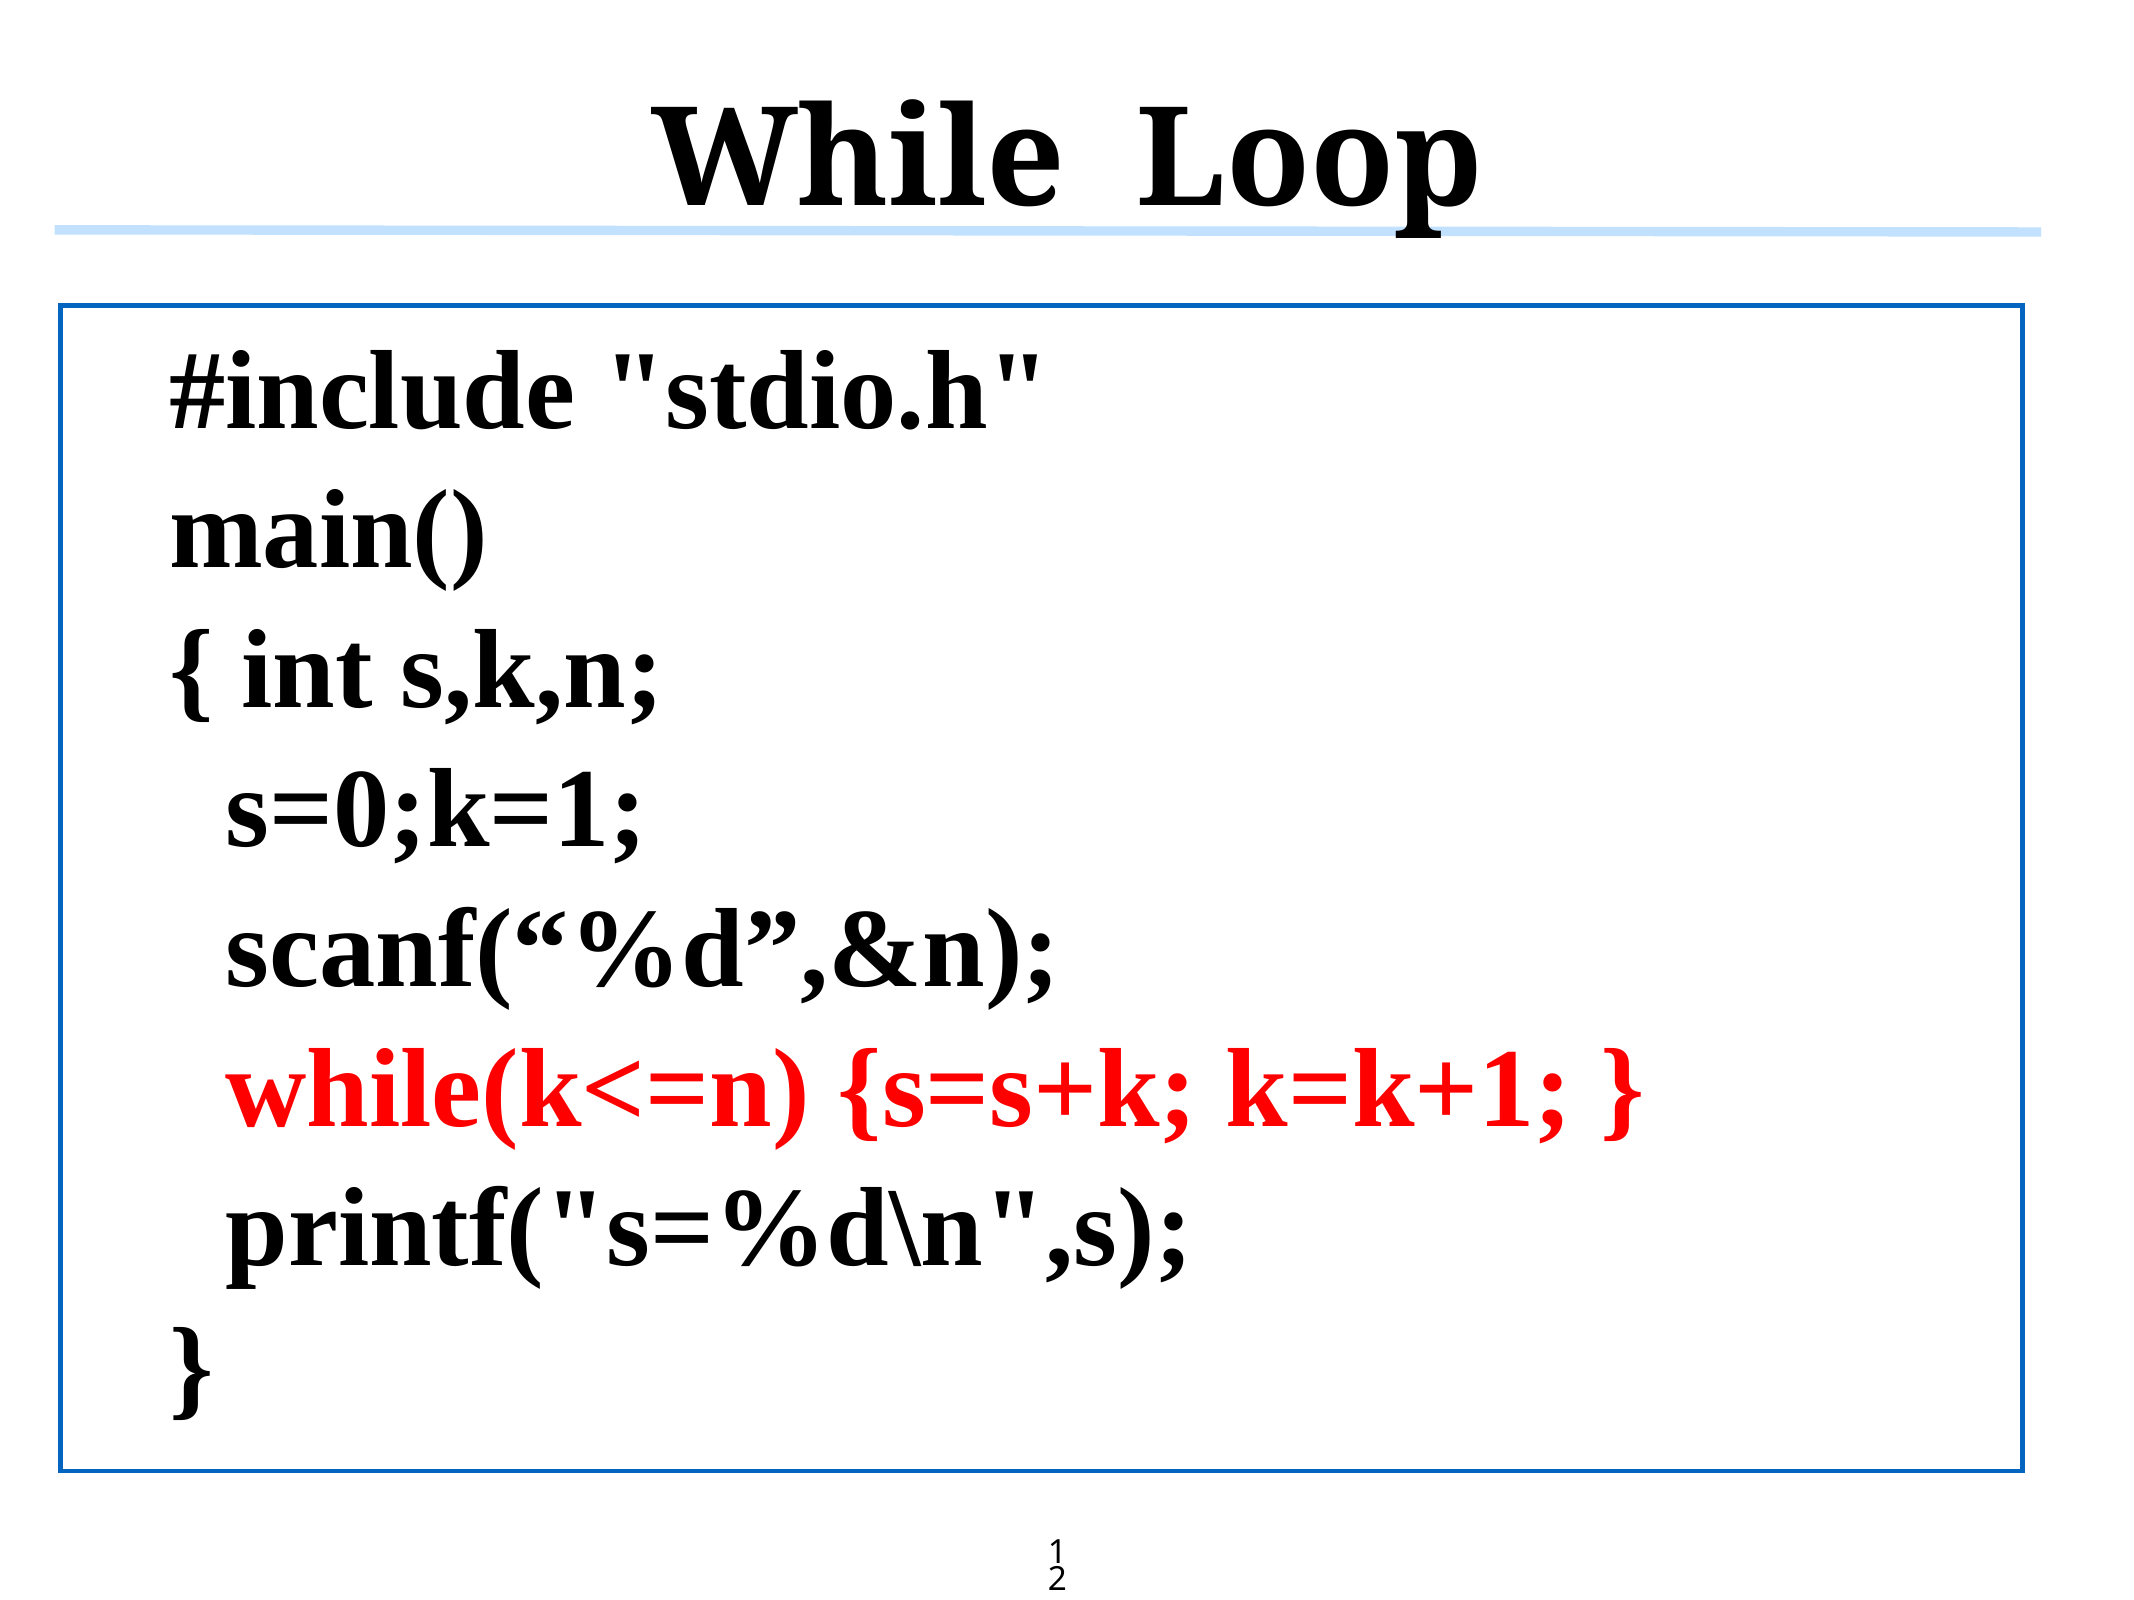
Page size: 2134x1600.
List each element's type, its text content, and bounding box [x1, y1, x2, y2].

slide_number 12 [1041, 1528, 1091, 1582]
list #include "stdio.h" main() { int s,k,n; s=0;k=1; scanf(“%d”,&n); while(k<=n) {s=s+k; k=k+1; } printf("s=%d\n",s); } [60, 304, 2024, 1472]
title While Loop [1, 7, 2134, 259]
